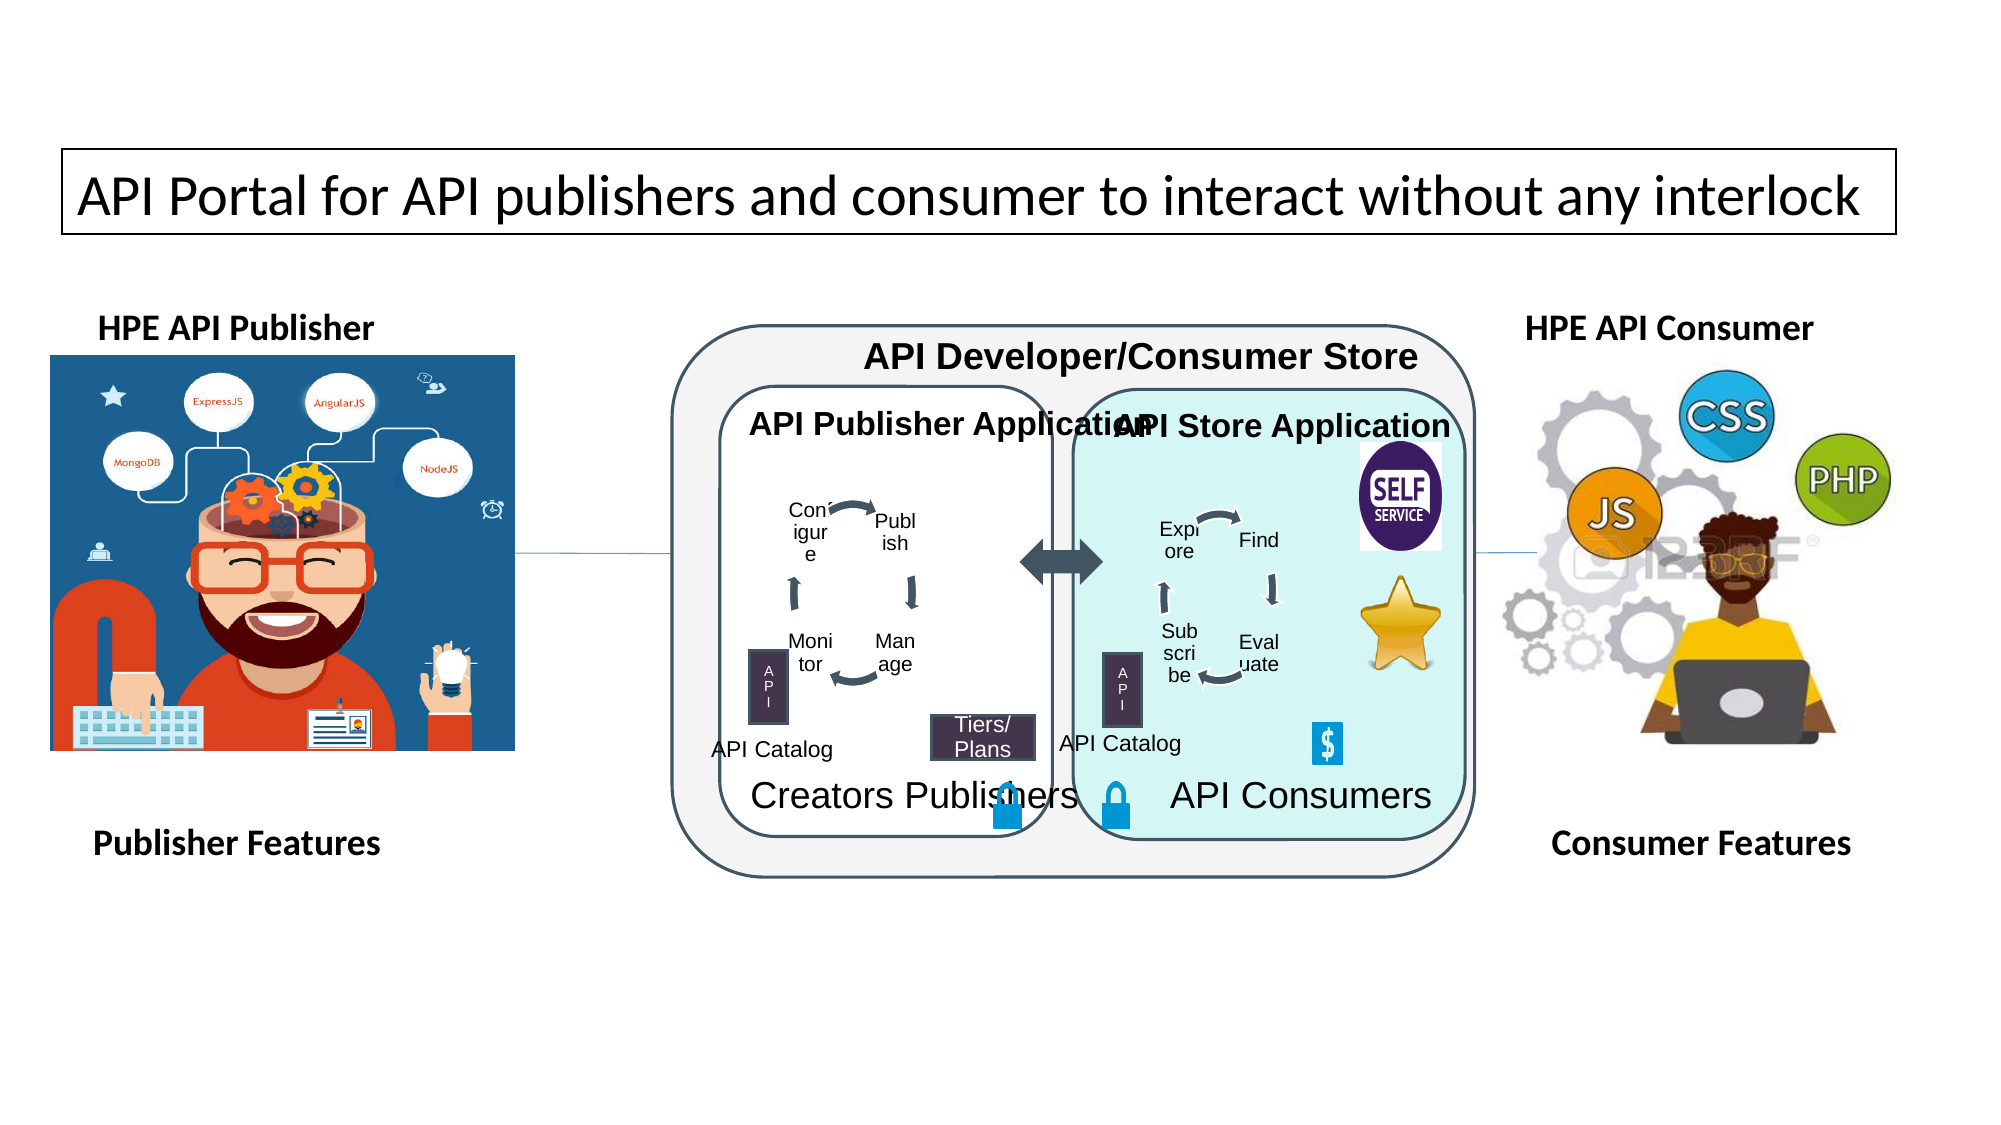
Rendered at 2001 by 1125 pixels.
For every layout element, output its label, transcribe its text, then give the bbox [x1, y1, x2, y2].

text_box Publisher Features [78, 810, 515, 871]
picture [50, 355, 515, 751]
text_box API Portal for API publishers and consumer to interact without any interlock [61, 148, 1897, 235]
text_box Consumer Features [1536, 810, 1973, 871]
picture [1492, 355, 1906, 751]
text_box HPE API Publisher [83, 295, 520, 356]
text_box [672, 325, 1475, 878]
text_box HPE API Consumer [1510, 295, 1888, 355]
